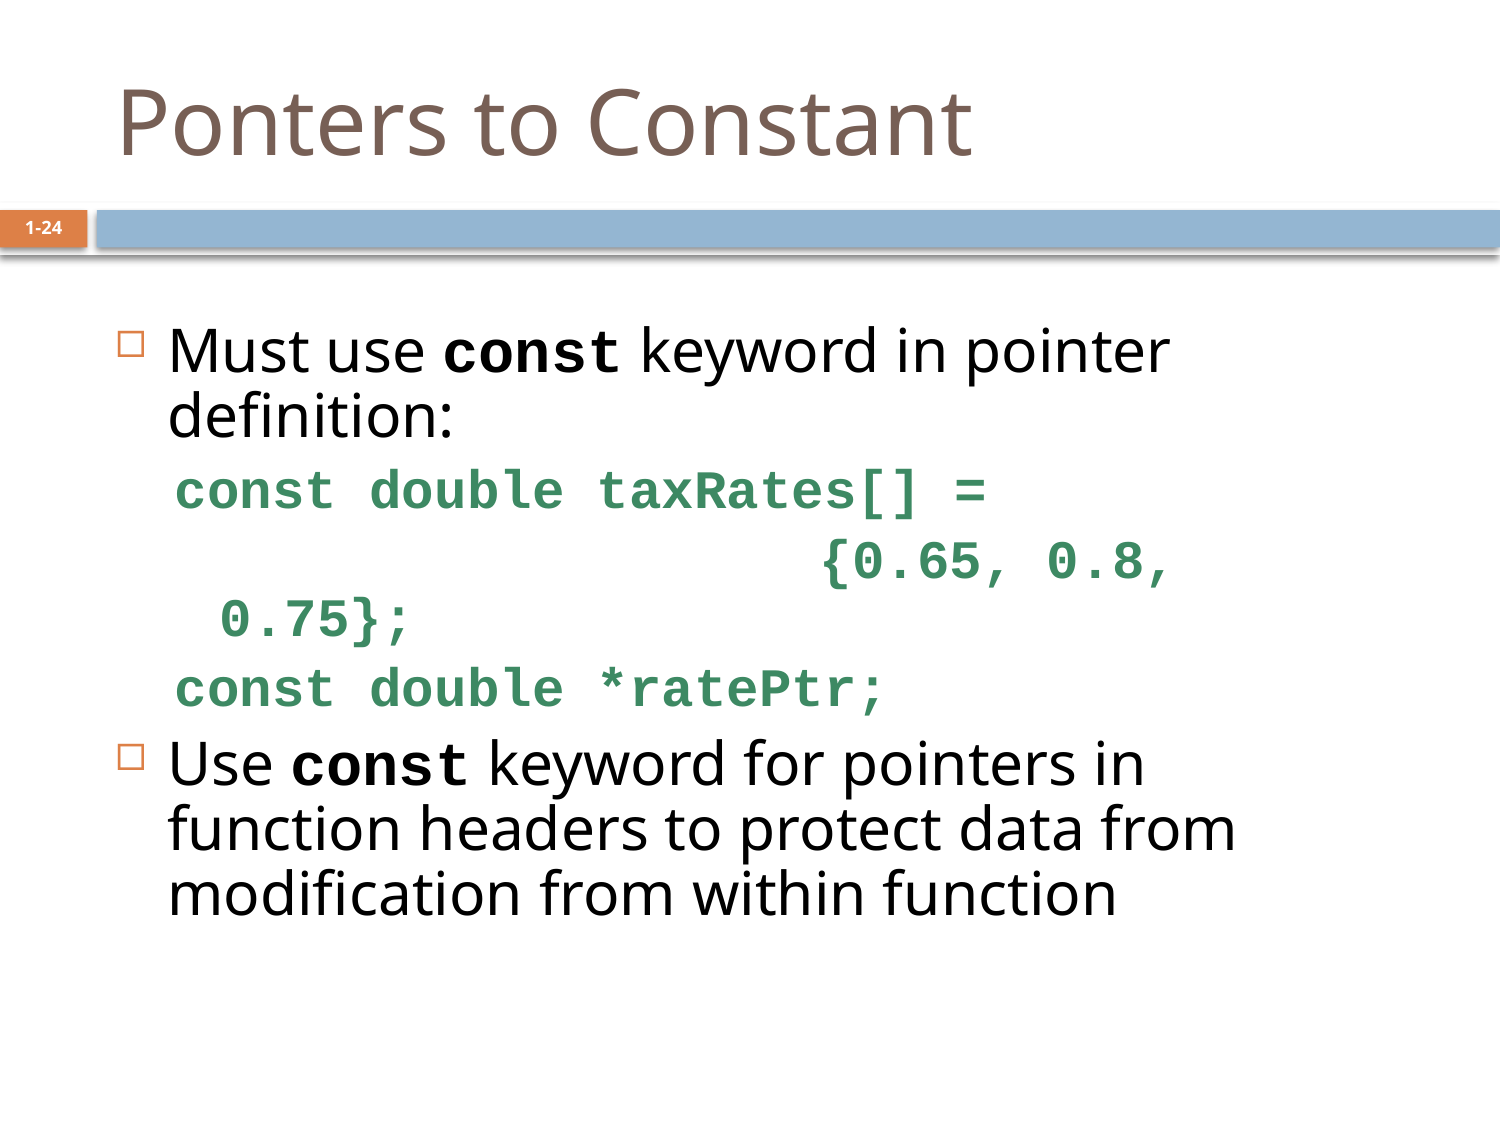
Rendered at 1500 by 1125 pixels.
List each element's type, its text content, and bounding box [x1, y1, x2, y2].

title Ponters to Constant [100, 37, 1438, 200]
slide_number 1-24 [0, 208, 88, 249]
list Must use const keyword in pointer definition: const double taxRates[] = {0.65, 0.8, 0.75}; const double *ratePtr; Use const keyword for pointers in function headers to protect data from modification from within function [99, 312, 1375, 963]
